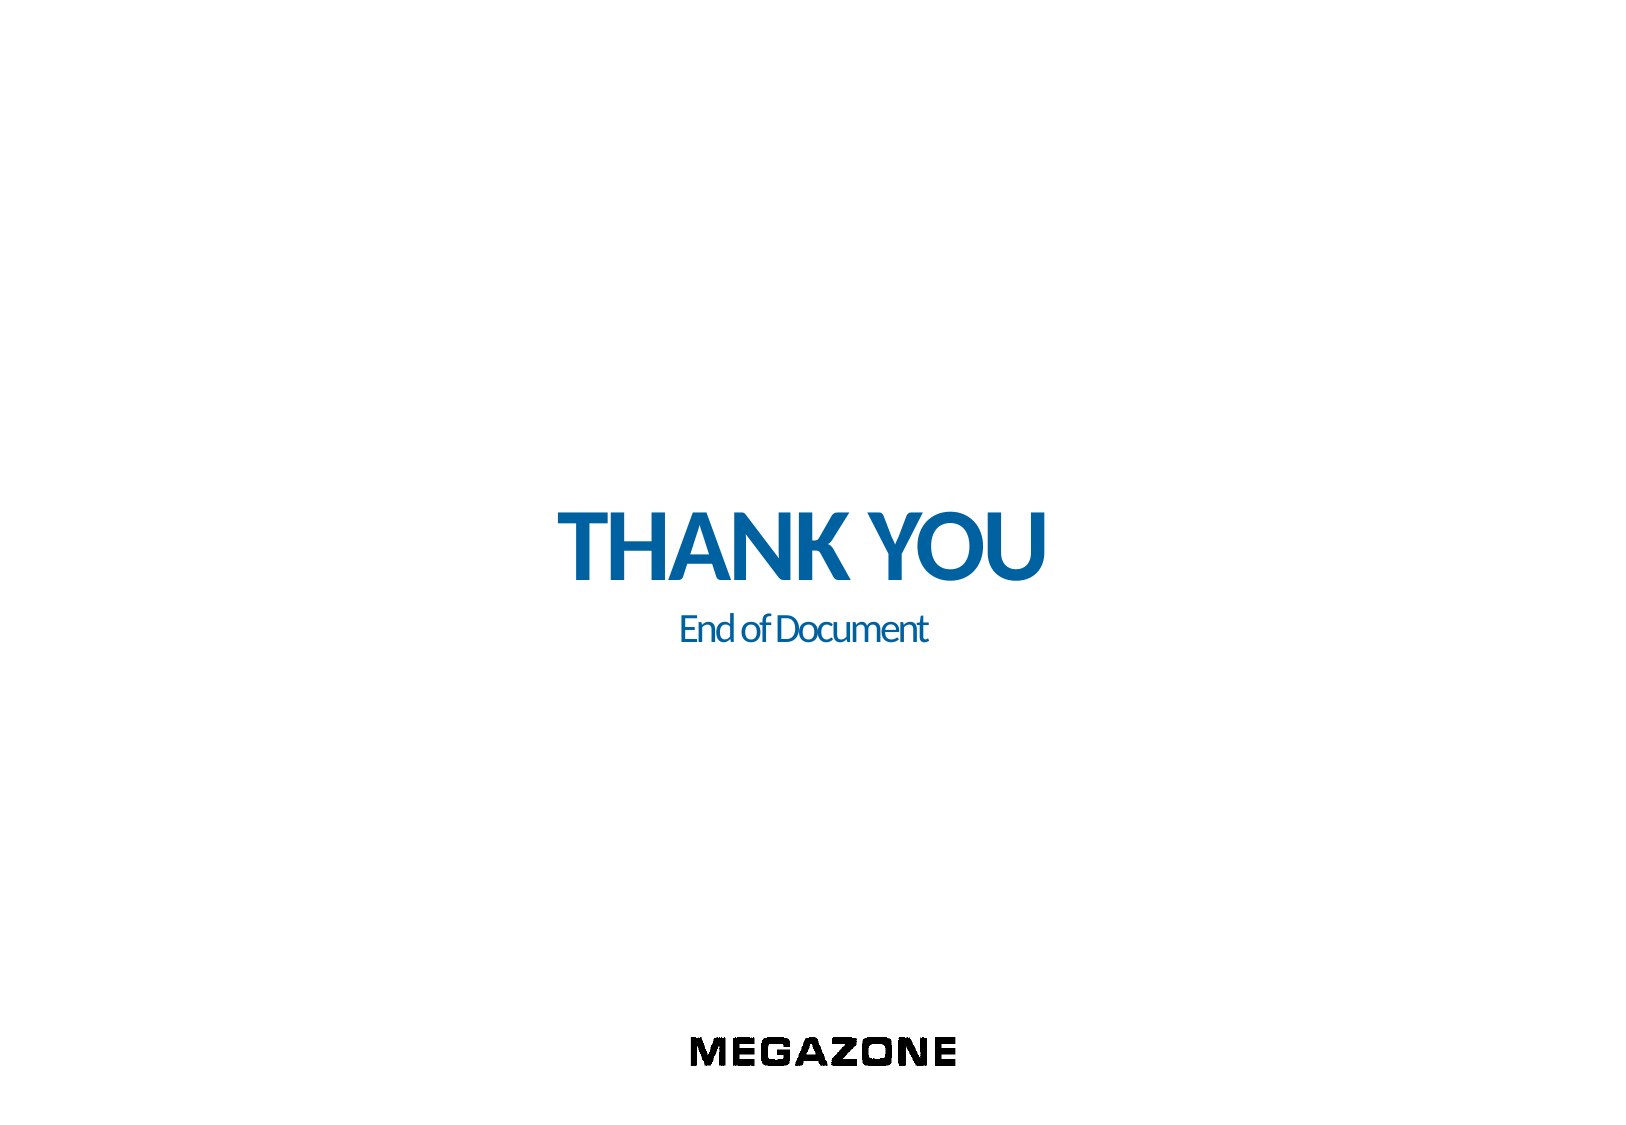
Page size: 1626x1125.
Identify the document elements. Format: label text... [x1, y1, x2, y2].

text_box THANK YOU End of Document [542, 468, 1066, 659]
